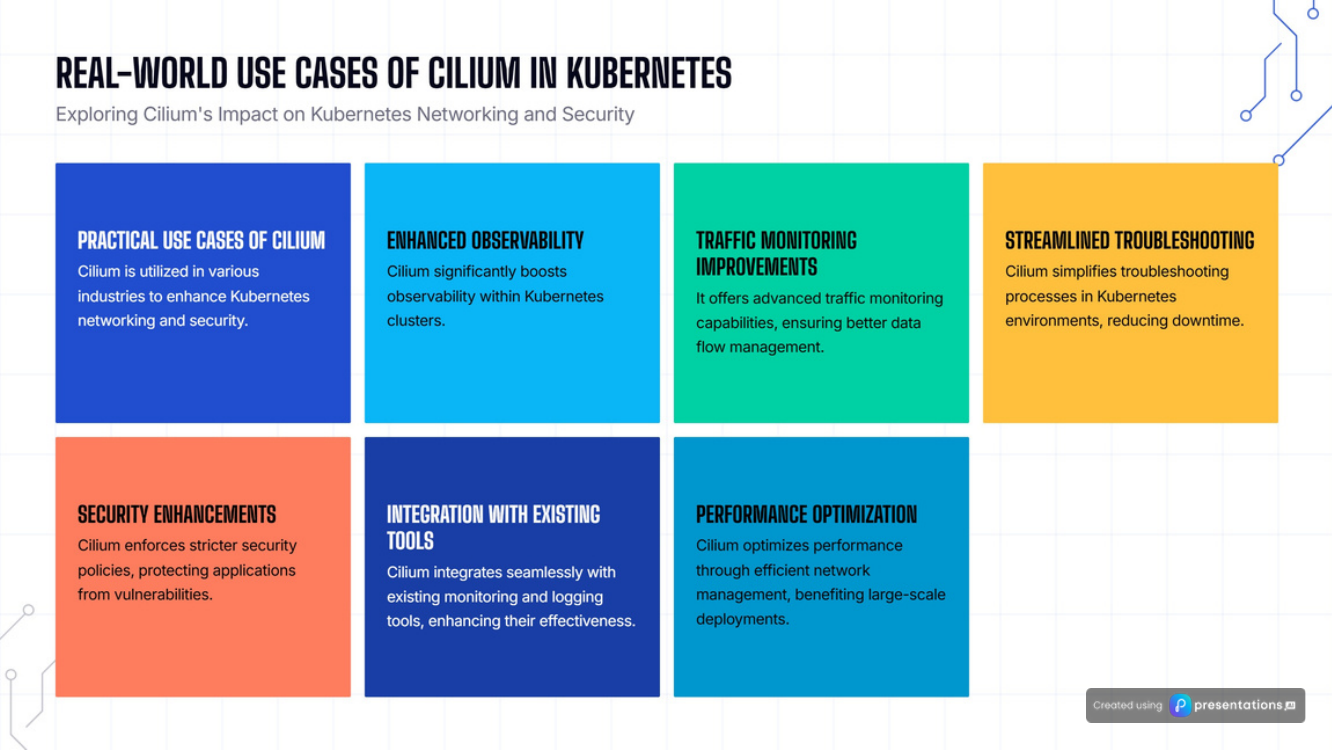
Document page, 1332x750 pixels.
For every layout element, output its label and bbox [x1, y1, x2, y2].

text_box [1086, 688, 1306, 723]
text_box [0, 0, 1332, 750]
